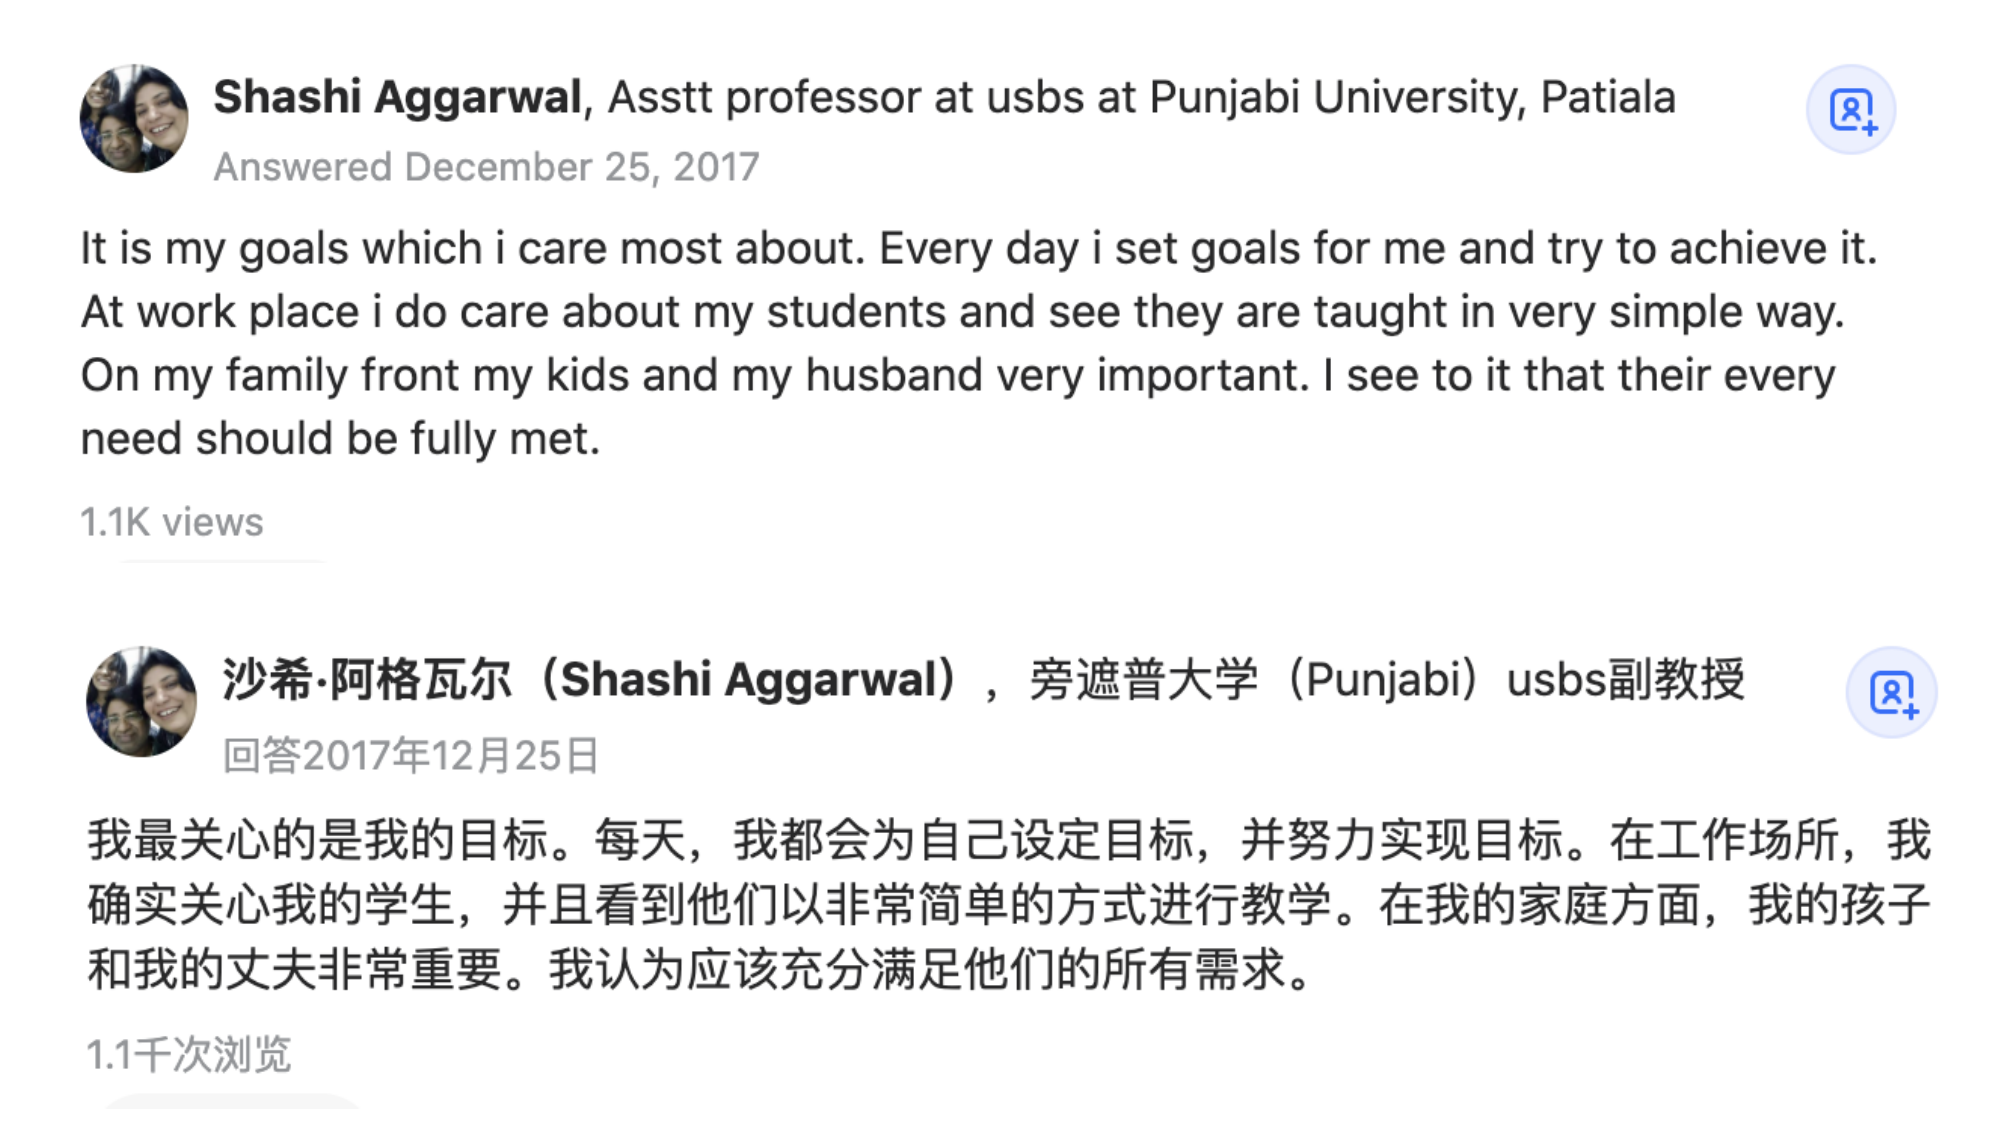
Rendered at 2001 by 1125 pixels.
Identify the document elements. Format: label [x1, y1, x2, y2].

picture [68, 16, 1921, 563]
picture [68, 597, 1966, 1109]
